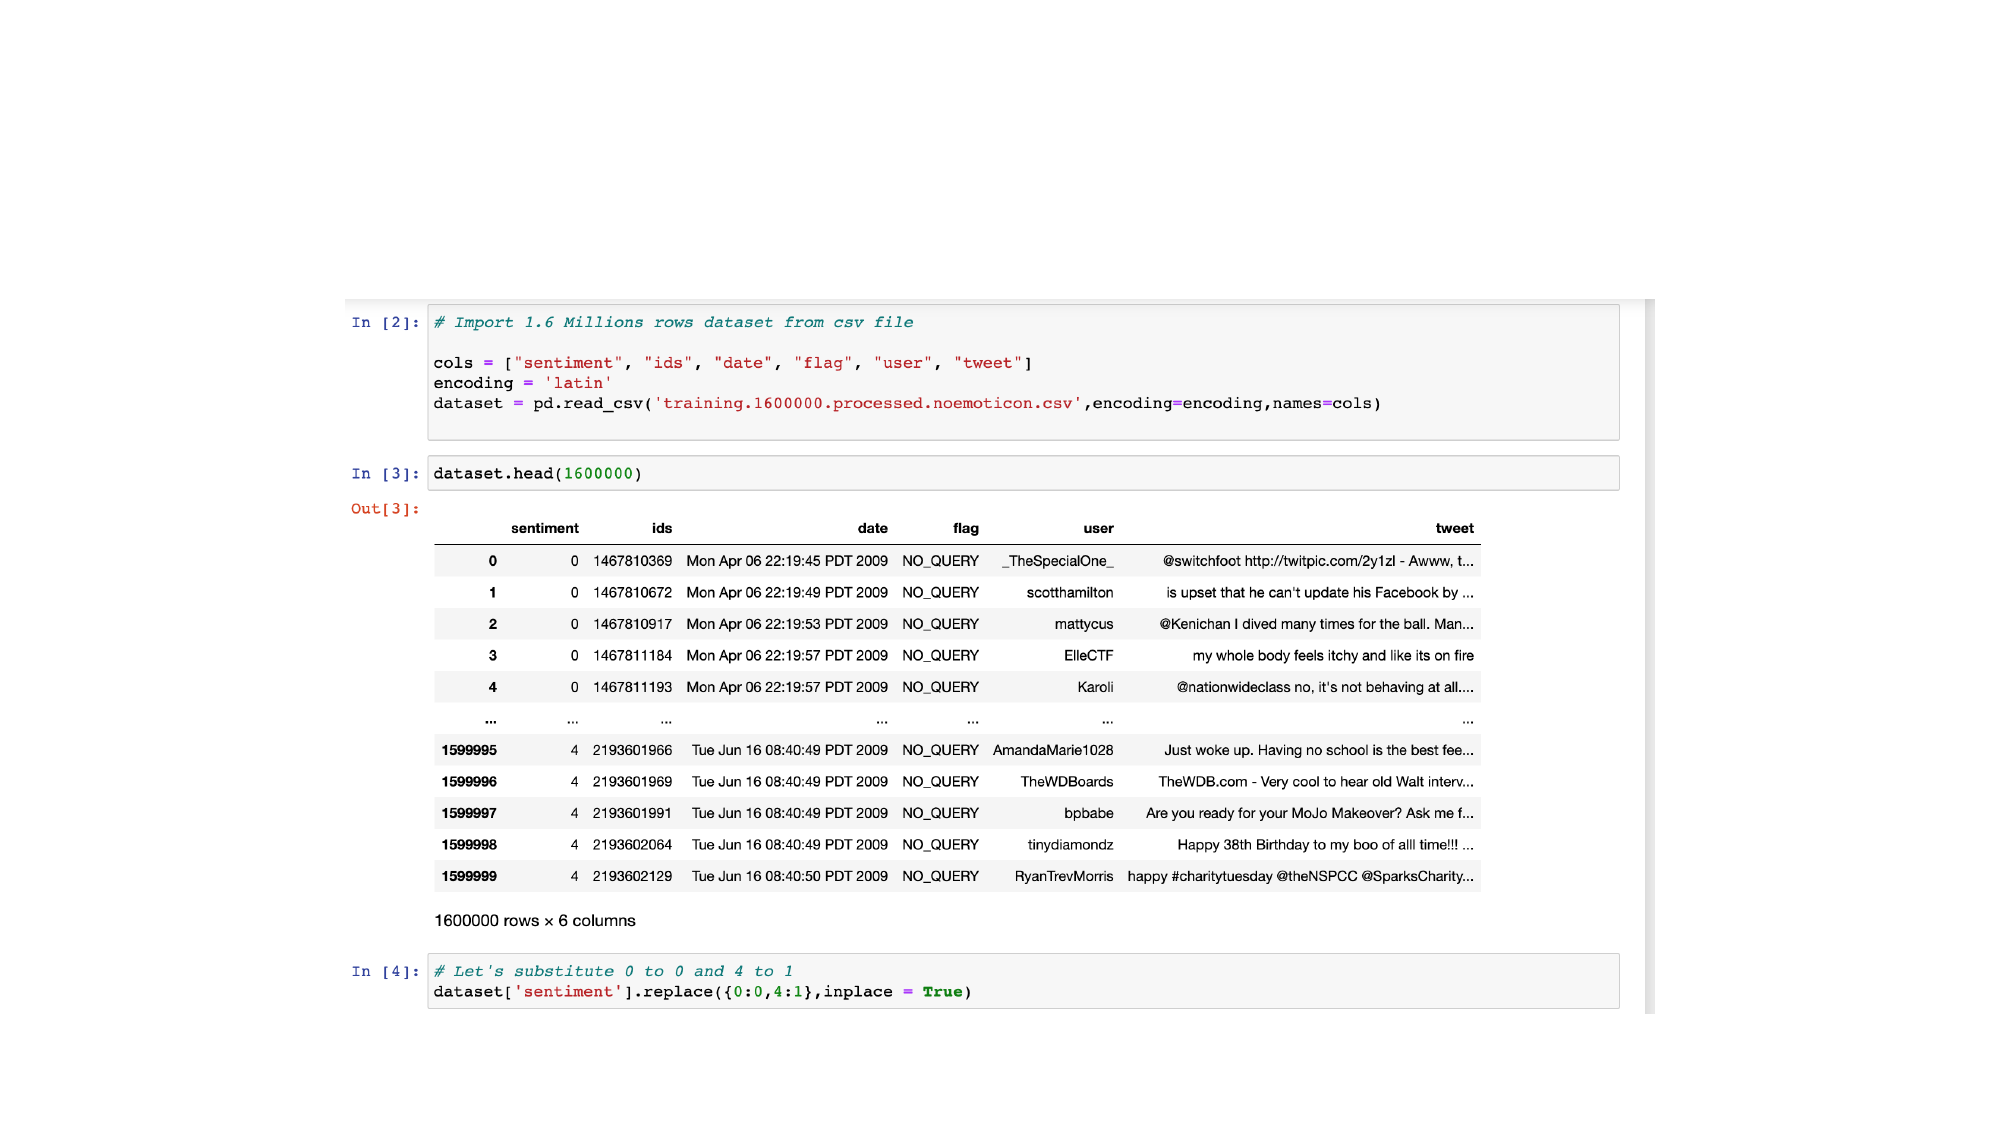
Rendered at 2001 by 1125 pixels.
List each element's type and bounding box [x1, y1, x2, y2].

list [345, 299, 1655, 1014]
